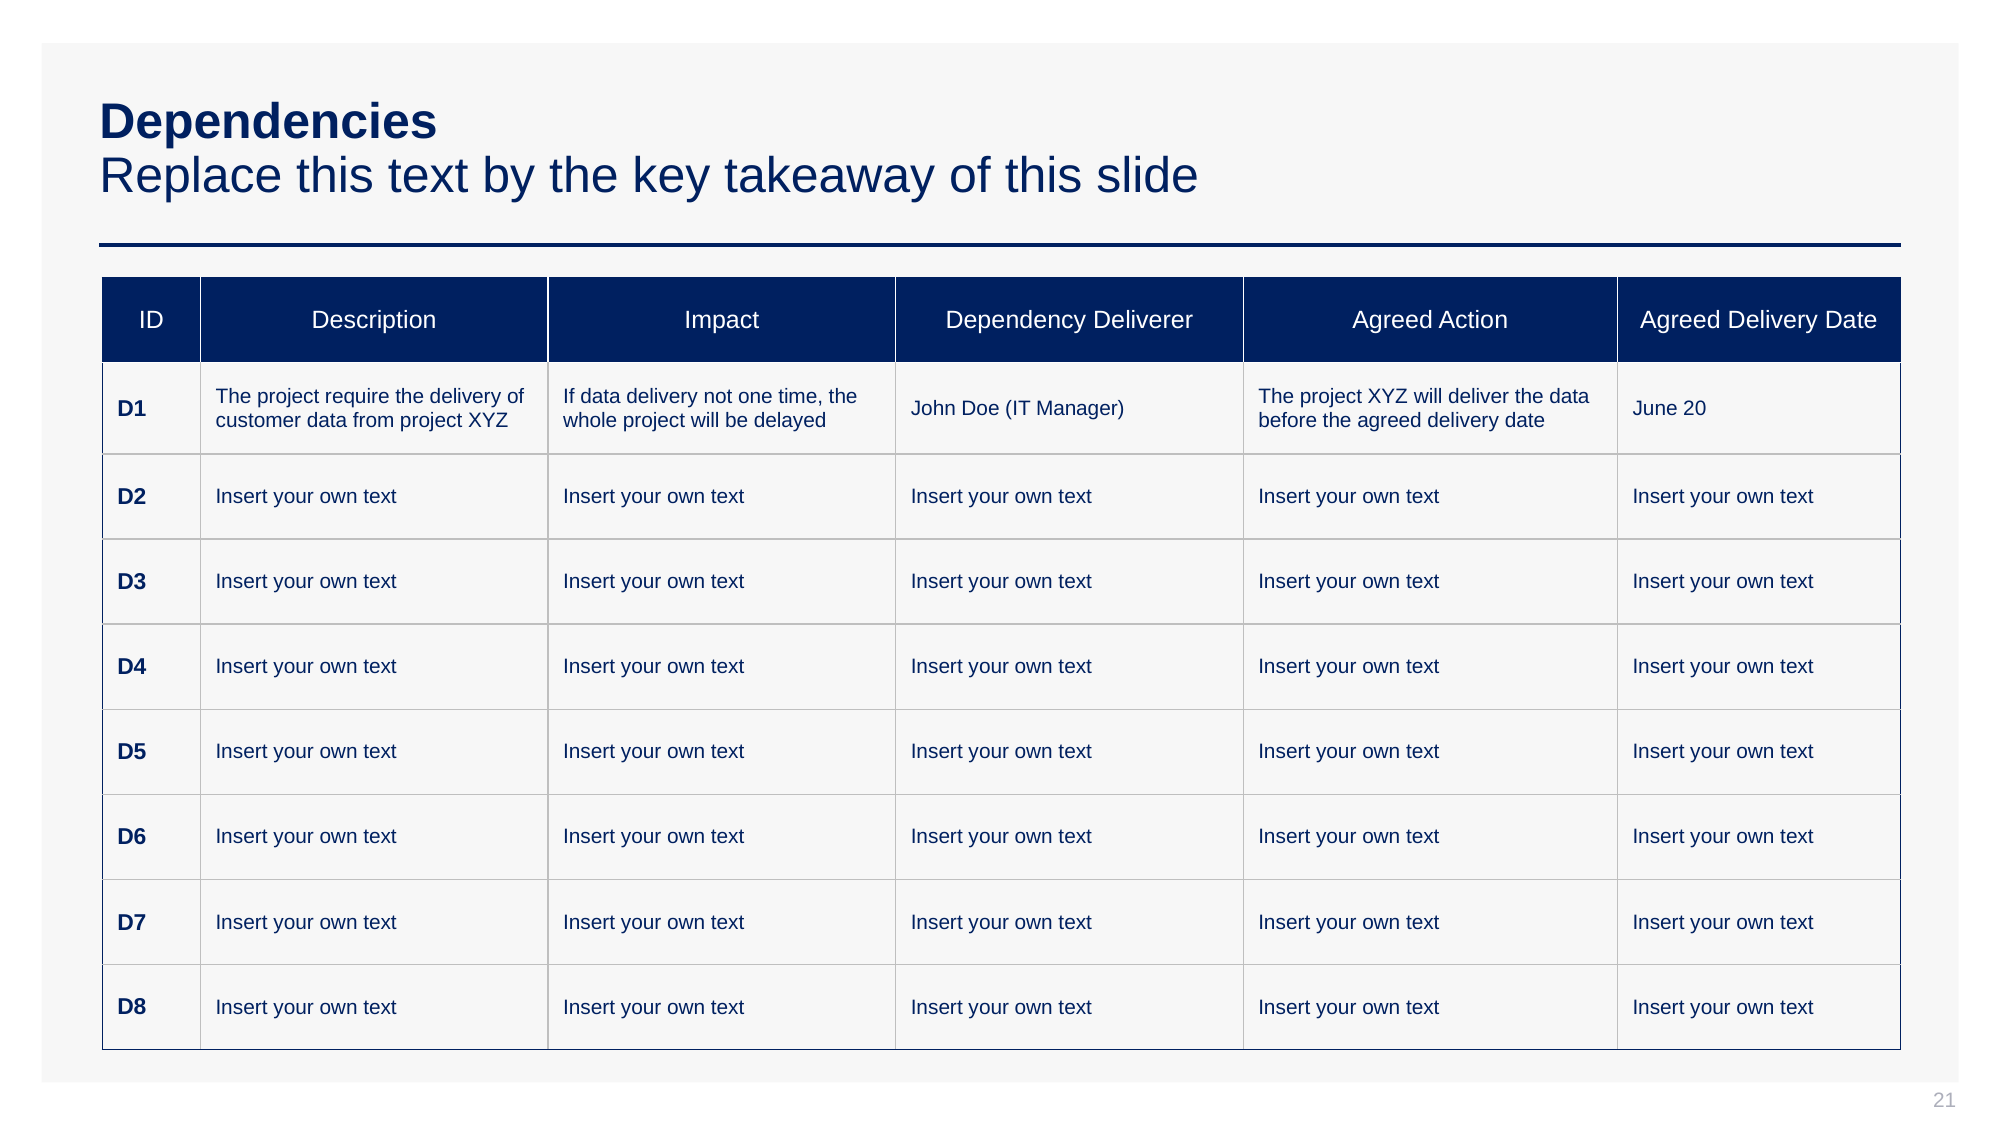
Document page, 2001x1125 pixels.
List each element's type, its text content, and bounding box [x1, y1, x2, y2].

table_header Dependency Deliverer [896, 278, 1243, 362]
table_cell Insert your own text [201, 965, 547, 1049]
table_cell Insert your own text [201, 710, 547, 794]
table_cell Insert your own text [1244, 965, 1617, 1049]
title Dependencies Replace this text by the key takeaway of this slide [84, 59, 1901, 239]
table_header Agreed Delivery Date [1618, 278, 1900, 362]
table_header ID [103, 278, 200, 362]
table_cell D2 [103, 455, 200, 538]
table_cell Insert your own text [201, 455, 547, 538]
table_cell Insert your own text [1244, 795, 1617, 879]
table_cell Insert your own text [1244, 880, 1617, 964]
table_cell D7 [103, 880, 200, 964]
table_cell D3 [103, 540, 200, 623]
table_cell D4 [103, 625, 200, 709]
table_cell Insert your own text [896, 880, 1243, 964]
table_cell Insert your own text [896, 710, 1243, 794]
table_cell Insert your own text [1244, 540, 1617, 623]
table_cell Insert your own text [549, 625, 895, 709]
table_cell Insert your own text [1244, 710, 1617, 794]
table_cell Insert your own text [896, 965, 1243, 1049]
table_cell June 20 [1618, 363, 1900, 453]
table_cell John Doe (IT Manager) [896, 363, 1243, 453]
table_cell Insert your own text [549, 880, 895, 964]
table_cell Insert your own text [201, 625, 547, 709]
table_cell Insert your own text [1244, 625, 1617, 709]
table_cell Insert your own text [1618, 455, 1900, 538]
table_cell Insert your own text [1618, 795, 1900, 879]
table_cell Insert your own text [549, 710, 895, 794]
table_header Description [201, 278, 547, 362]
table_cell Insert your own text [549, 540, 895, 623]
table_cell Insert your own text [896, 625, 1243, 709]
table_cell The project XYZ will deliver the data before the agreed delivery date [1244, 363, 1617, 453]
table_cell The project require the delivery of customer data from project XYZ [201, 363, 547, 453]
table_cell D6 [103, 795, 200, 879]
table_cell D1 [103, 363, 200, 453]
table_cell If data delivery not one time, the whole project will be delayed [549, 363, 895, 453]
table_cell Insert your own text [1618, 540, 1900, 623]
table_header Agreed Action [1244, 278, 1617, 362]
table_cell Insert your own text [1618, 880, 1900, 964]
table_cell Insert your own text [201, 540, 547, 623]
table_cell Insert your own text [1618, 625, 1900, 709]
table_cell Insert your own text [1618, 710, 1900, 794]
table_cell Insert your own text [201, 880, 547, 964]
table_cell Insert your own text [201, 795, 547, 879]
table_header Impact [549, 278, 895, 362]
table_cell Insert your own text [896, 540, 1243, 623]
table_cell Insert your own text [1618, 965, 1900, 1049]
table_cell Insert your own text [549, 965, 895, 1049]
table_cell Insert your own text [549, 795, 895, 879]
table_cell Insert your own text [896, 795, 1243, 879]
slide_number 21 [1506, 1088, 1957, 1119]
table_cell Insert your own text [549, 455, 895, 538]
table_cell Insert your own text [1244, 455, 1617, 538]
table_cell D8 [103, 965, 200, 1049]
table_cell D5 [103, 710, 200, 794]
table_cell Insert your own text [896, 455, 1243, 538]
